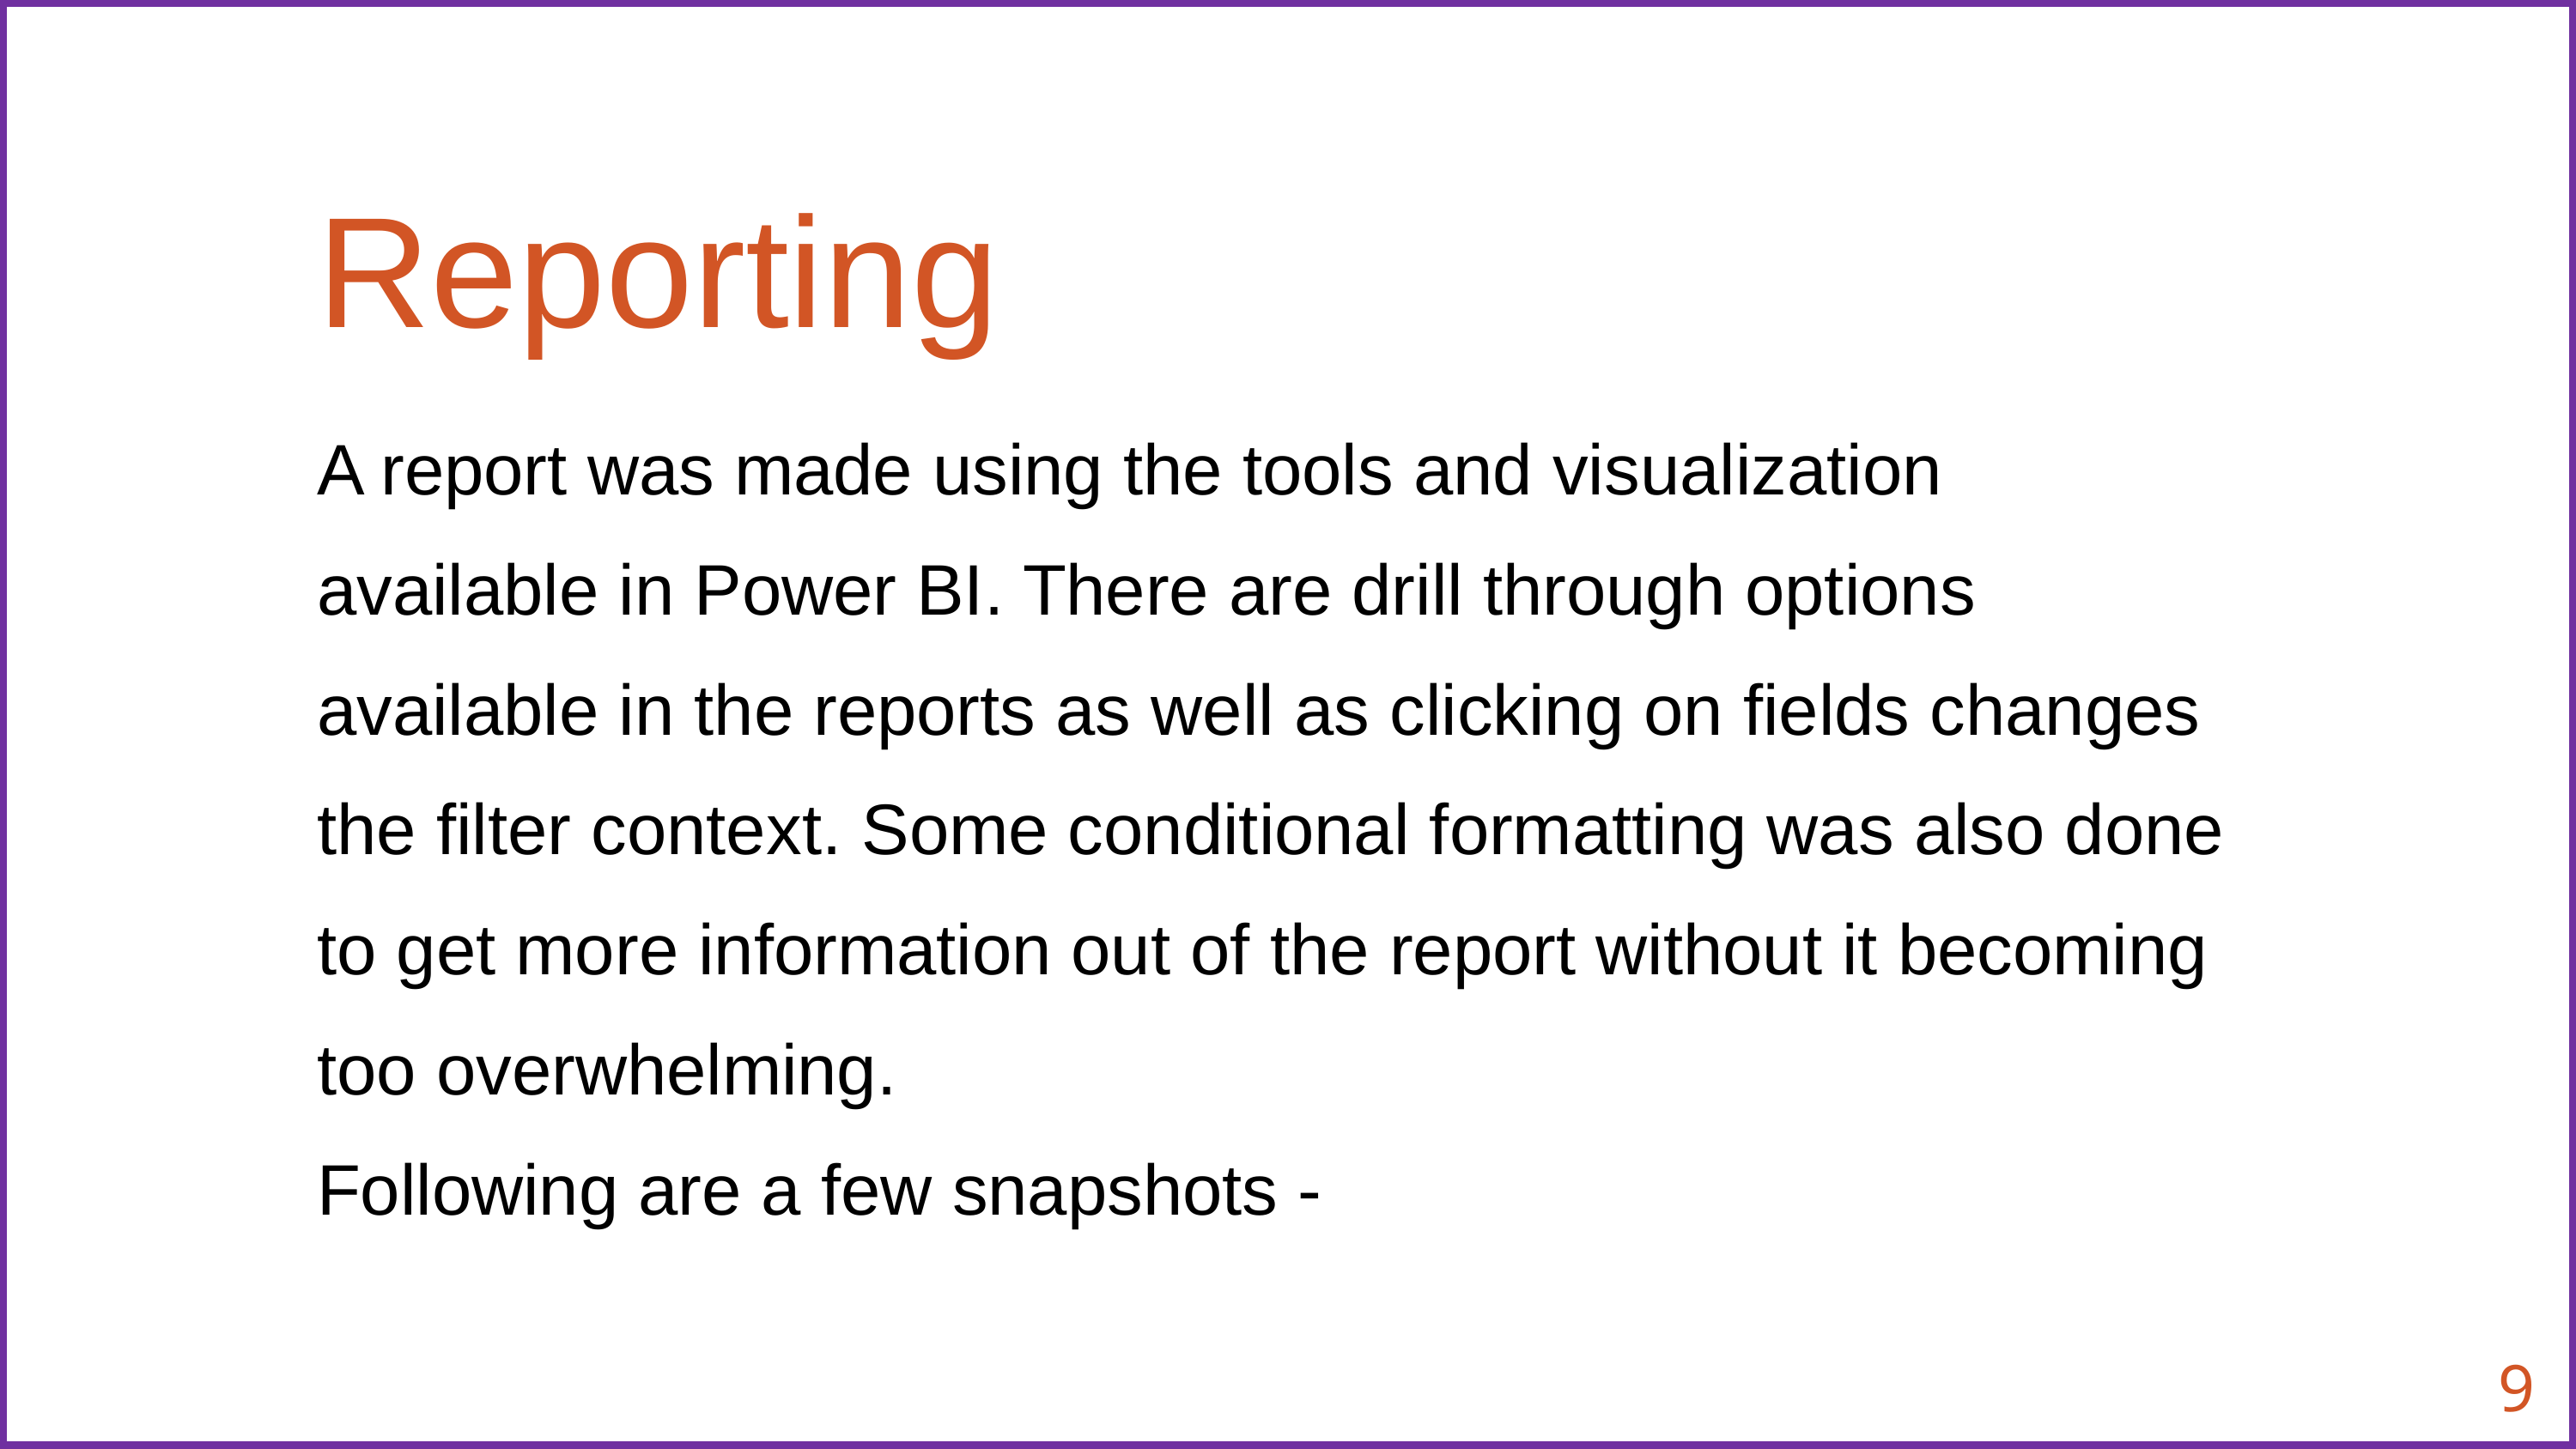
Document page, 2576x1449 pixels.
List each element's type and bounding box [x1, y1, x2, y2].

text_box [0, 0, 2576, 1449]
